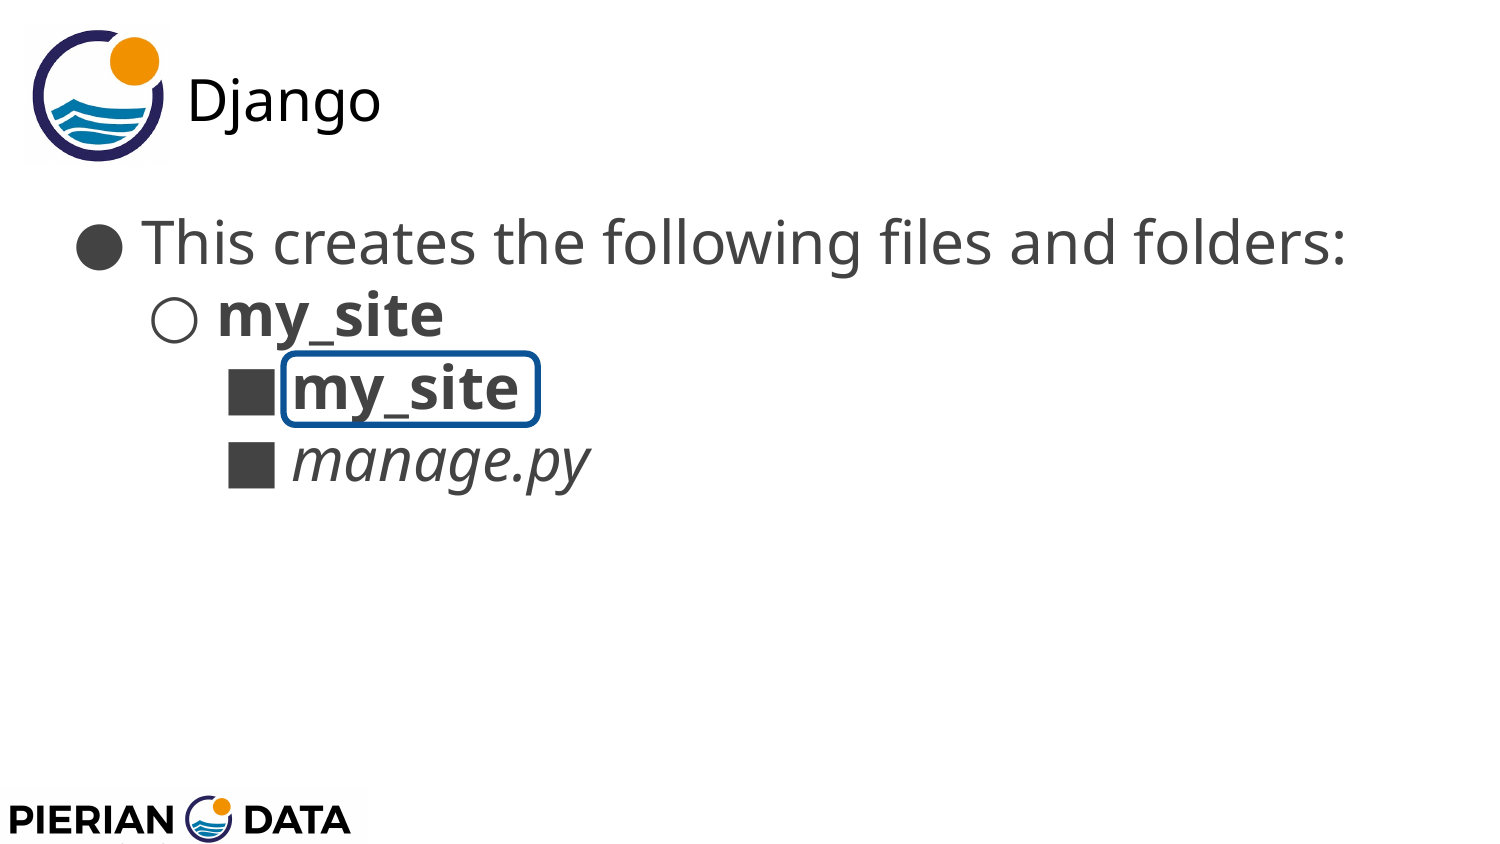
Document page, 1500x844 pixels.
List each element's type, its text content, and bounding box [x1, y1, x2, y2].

text_box [283, 353, 538, 425]
list This creates the following files and folders: my_site my_site manage.py [51, 189, 1476, 750]
title Django [176, 48, 1449, 143]
picture [24, 24, 172, 167]
picture [0, 787, 368, 844]
